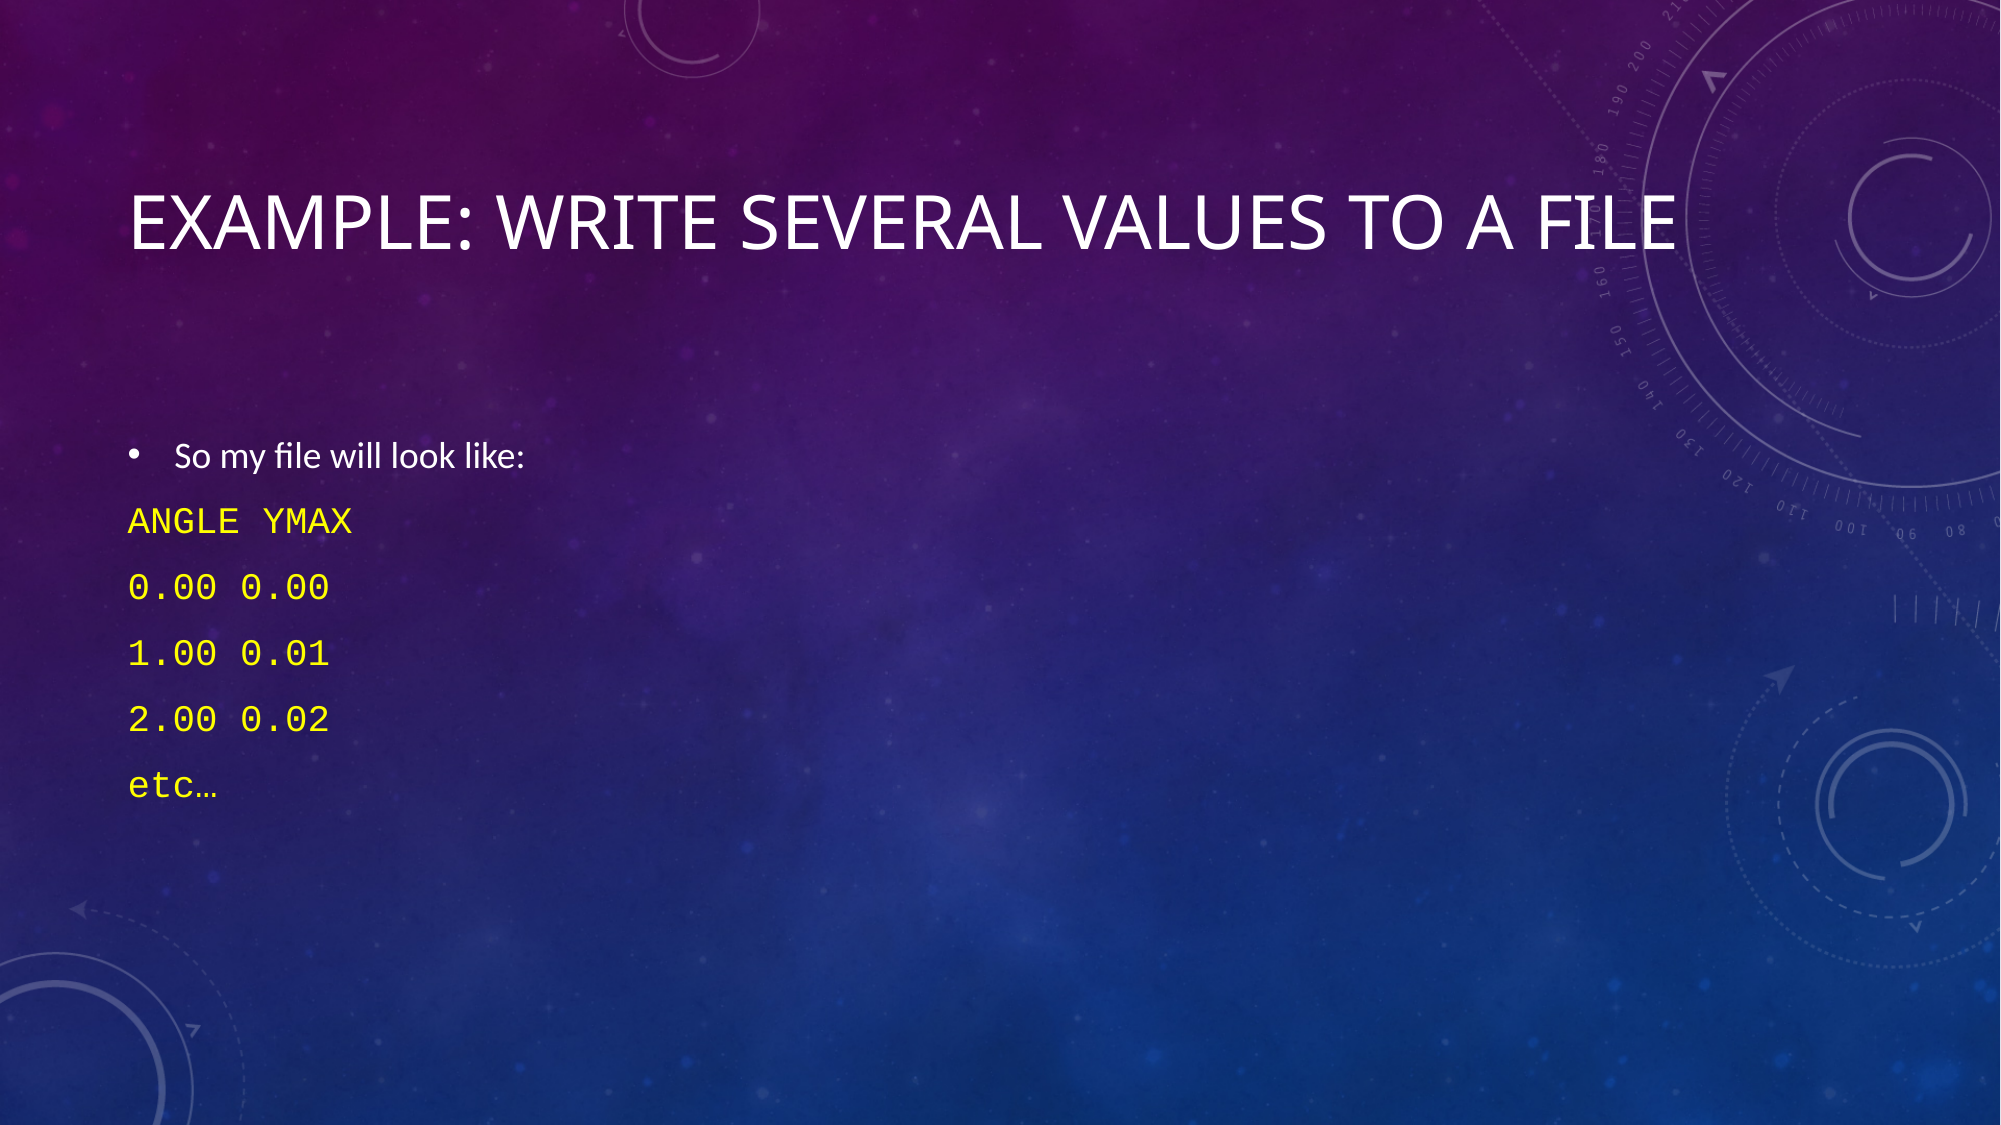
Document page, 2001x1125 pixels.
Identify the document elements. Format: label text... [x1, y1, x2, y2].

list So my file will look like: ANGLE YMAX 0.00 0.00 1.00 0.01 2.00 0.02 etc… [112, 351, 1775, 950]
title Example: Write several values to a file [112, 99, 1775, 339]
picture [0, 0, 2001, 1125]
